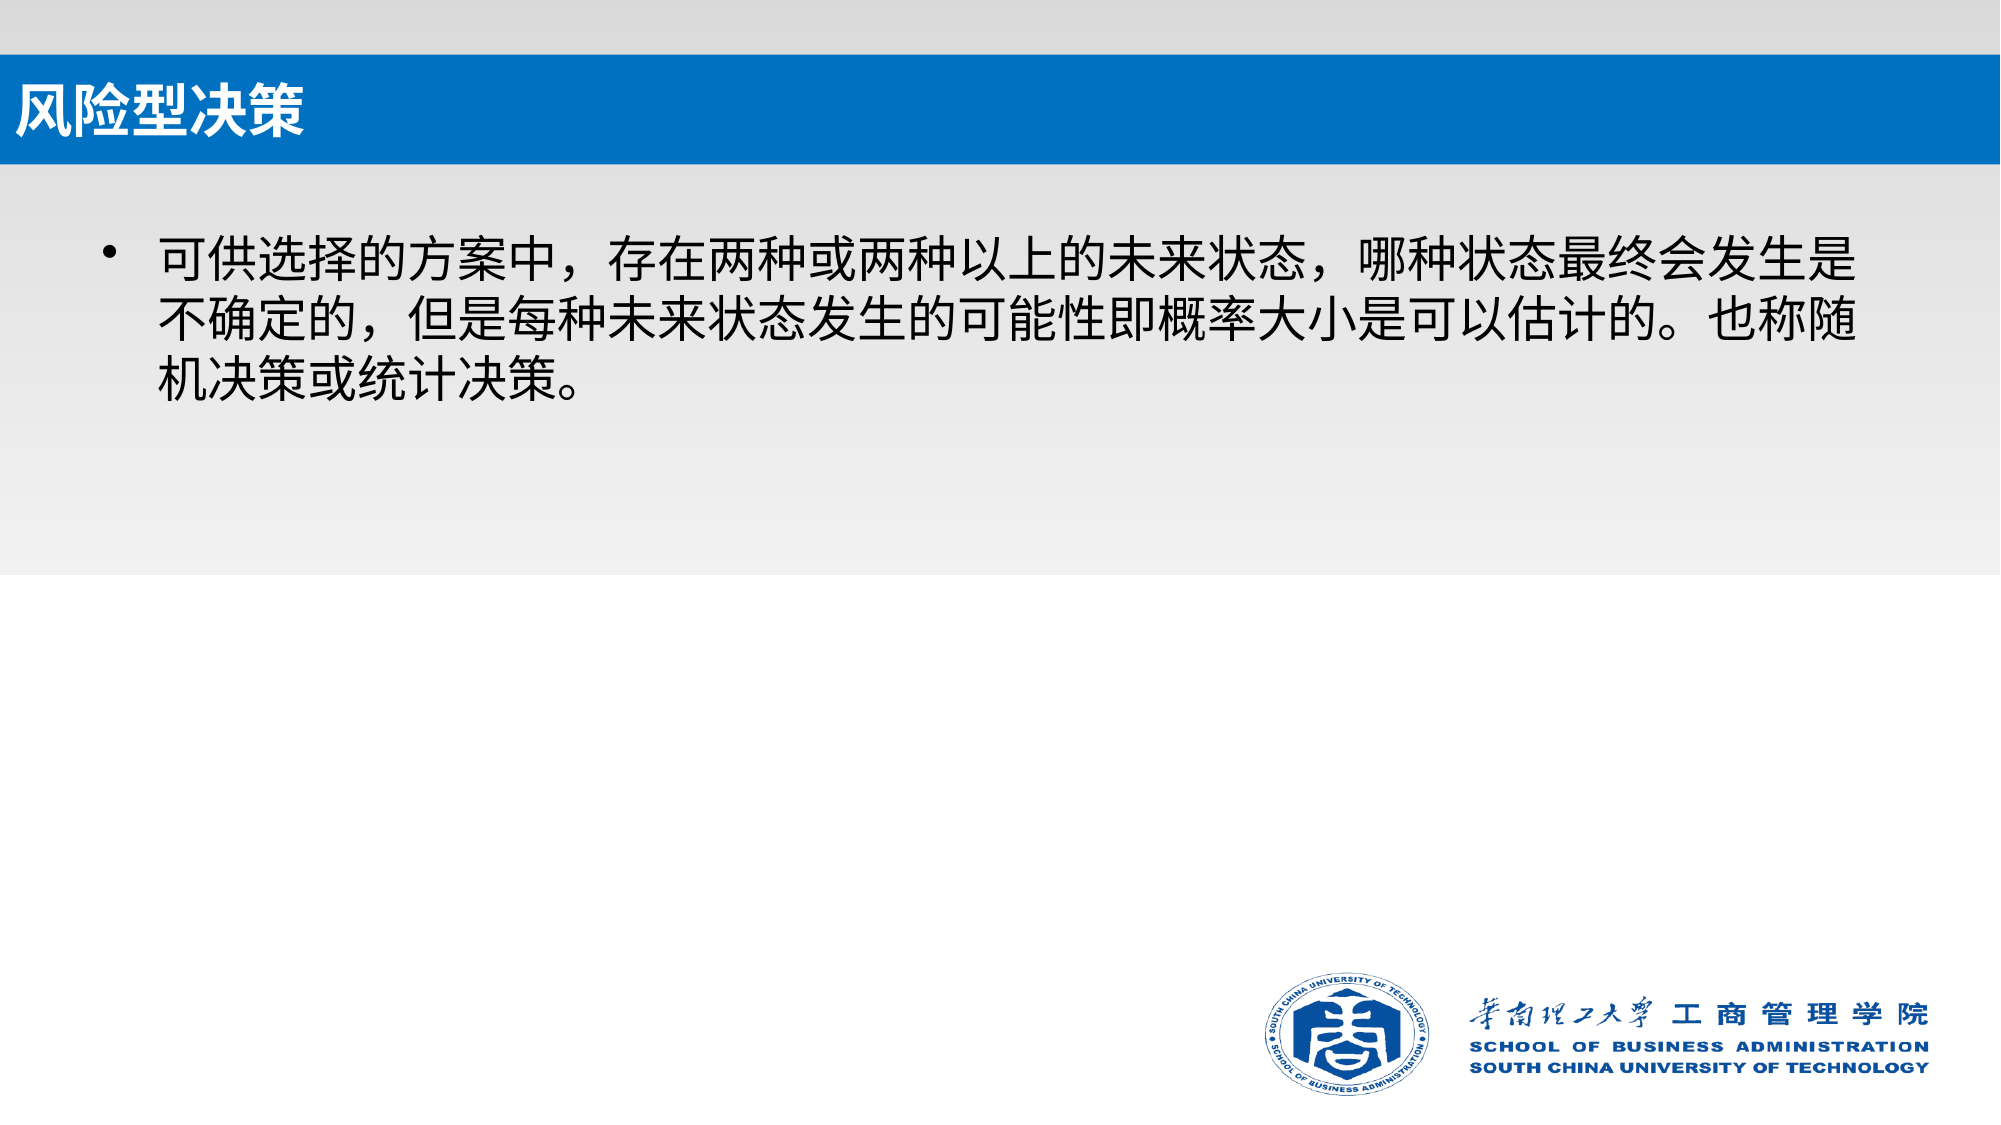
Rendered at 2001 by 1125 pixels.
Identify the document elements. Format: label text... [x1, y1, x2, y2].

picture [1241, 941, 1961, 1125]
list 可供选择的方案中，存在两种或两种以上的未来状态，哪种状态最终会发生是不确定的，但是每种未来状态发生的可能性即概率大小是可以估计的。也称随机决策或统计决策。 [86, 219, 1898, 1006]
title 风险型决策 [0, 54, 2000, 165]
